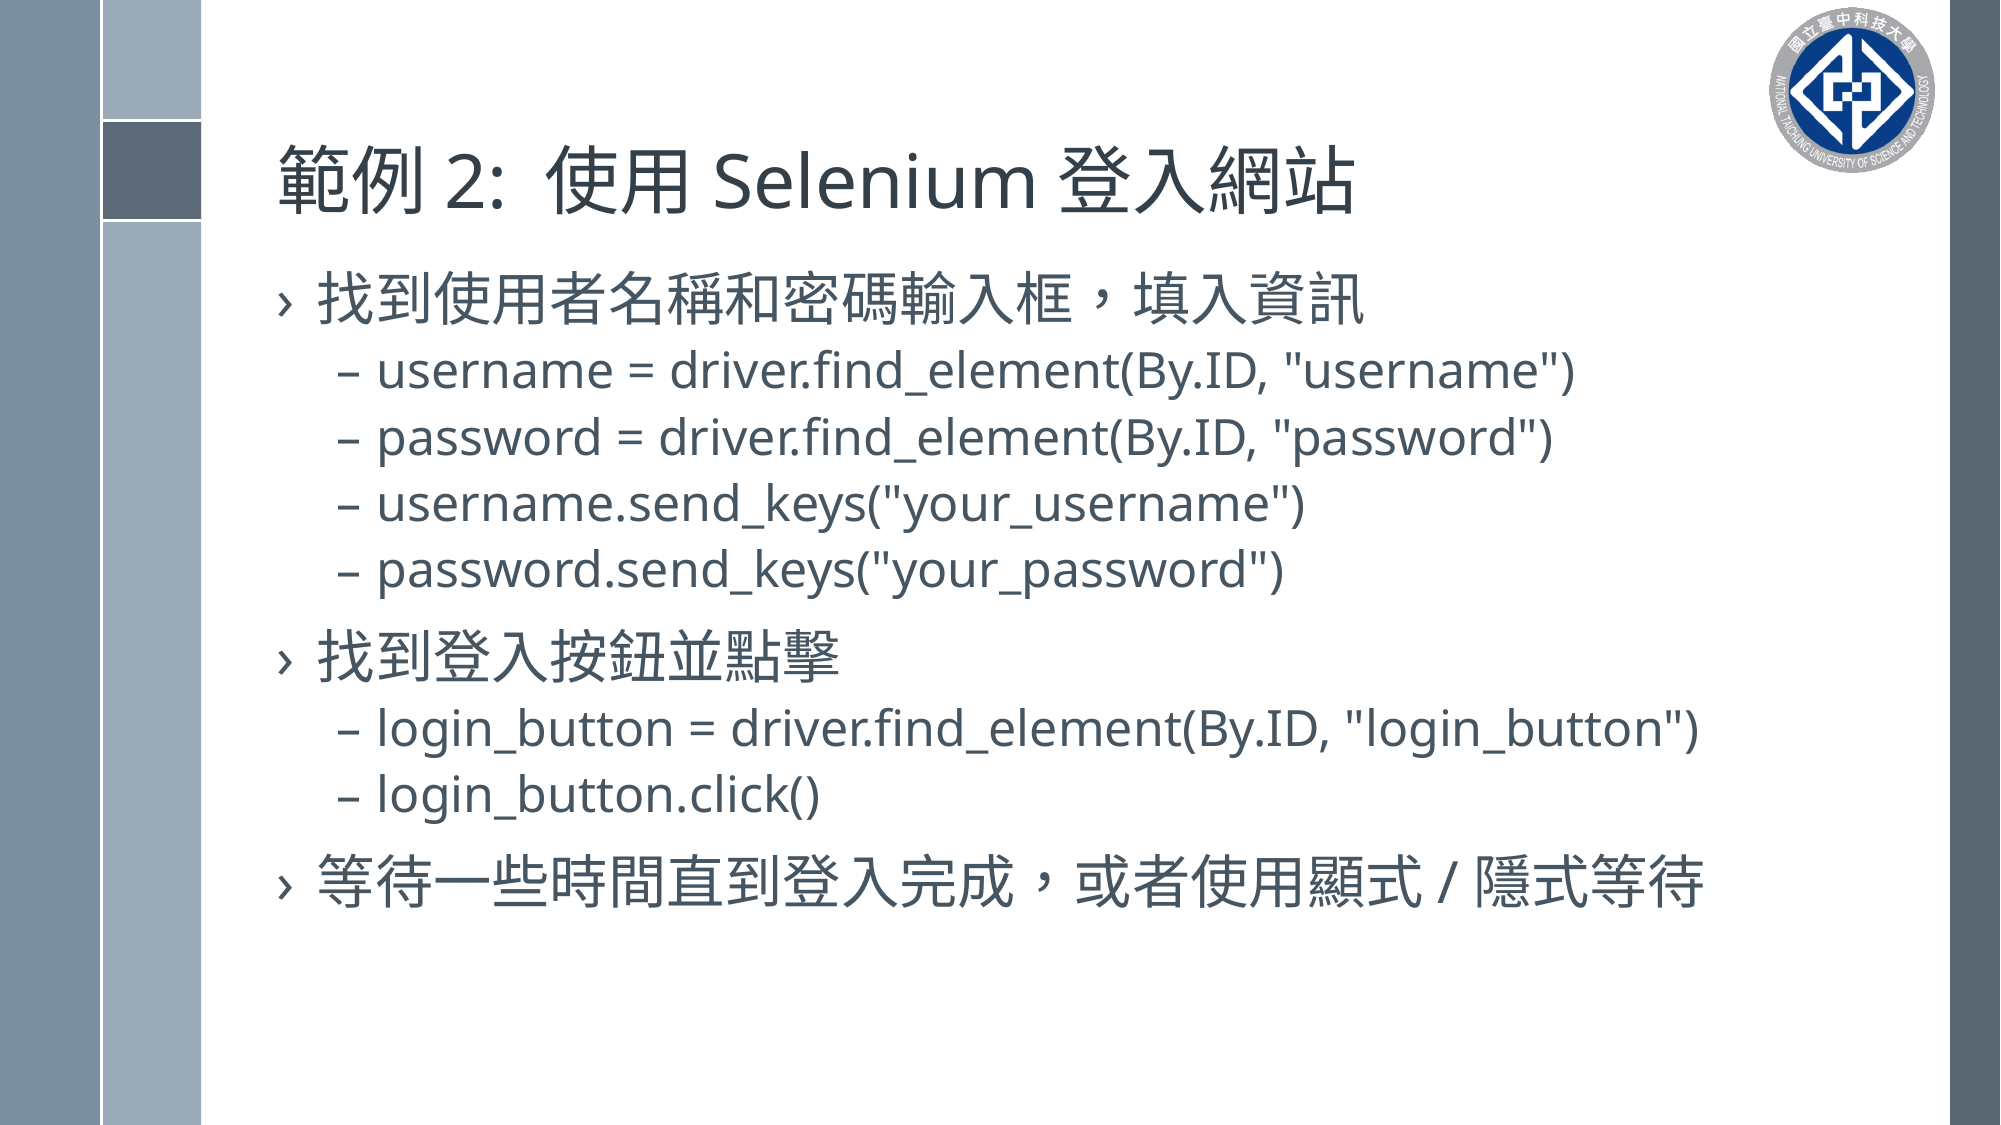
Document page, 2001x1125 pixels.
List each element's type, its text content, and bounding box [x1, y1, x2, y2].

picture [1769, 7, 1935, 173]
list 找到使用者名稱和密碼輸入框，填入資訊 username = driver.find_element(By.ID, "username") password = driver.find_element(By.ID, "password") username.send_keys("your_username") password.send_keys("your_password") 找到登入按鈕並點擊 login_button = driver.find_element(By.ID, "login_button") login_button.click() 等待一些時間直到登入完成，或者使用顯式/隱式等待 [261, 262, 1867, 1013]
title 範例2: 使用Selenium登入網站 [261, 29, 1867, 233]
